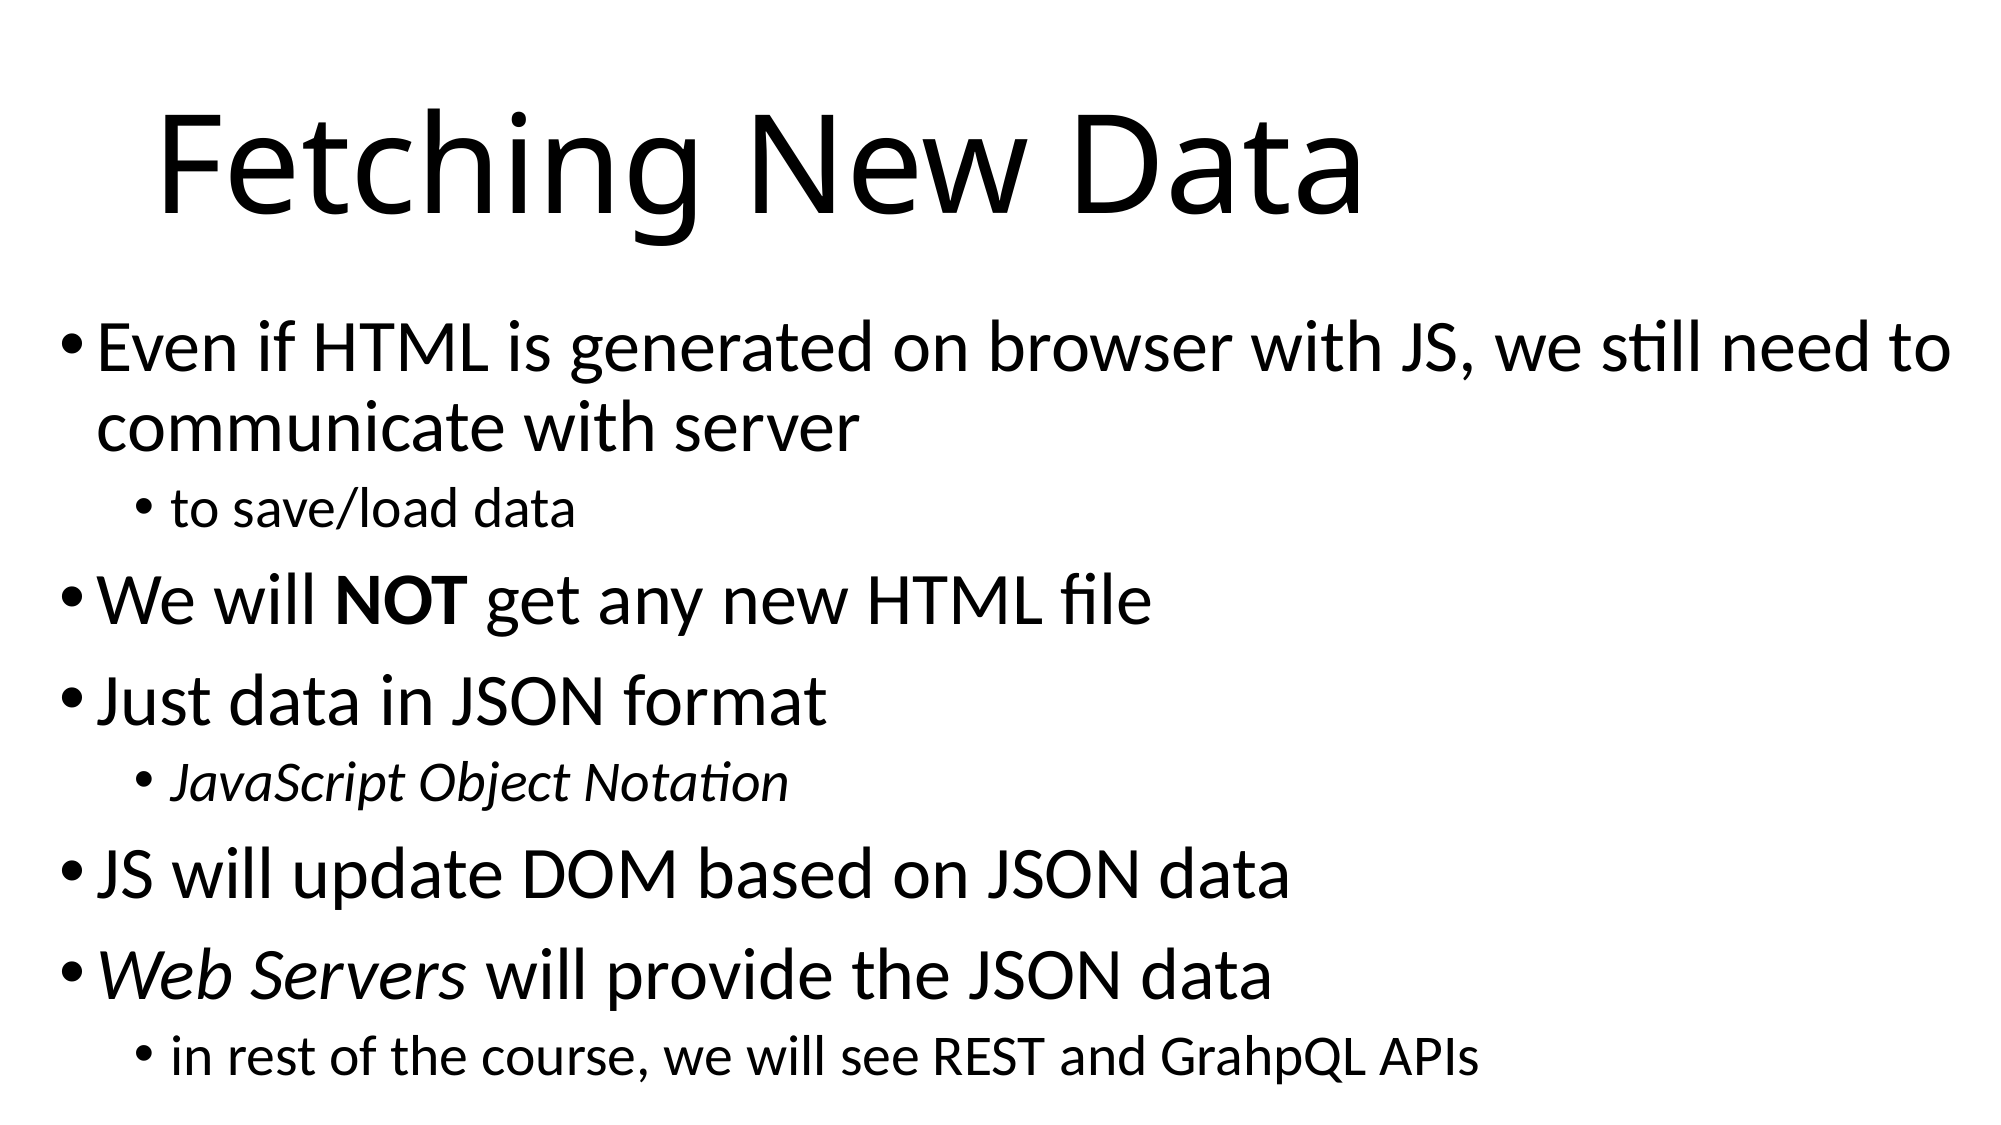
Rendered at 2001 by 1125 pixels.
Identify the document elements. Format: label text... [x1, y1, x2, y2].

list Even if HTML is generated on browser with JS, we still need to communicate with server to save/load data We will NOT get any new HTML file Just data in JSON format JavaScript Object Notation JS will update DOM based on JSON data Web Servers will provide the JSON data in rest of the course, we will see REST and GrahpQL APIs [44, 299, 1972, 1096]
title Fetching New Data [137, 59, 1863, 278]
